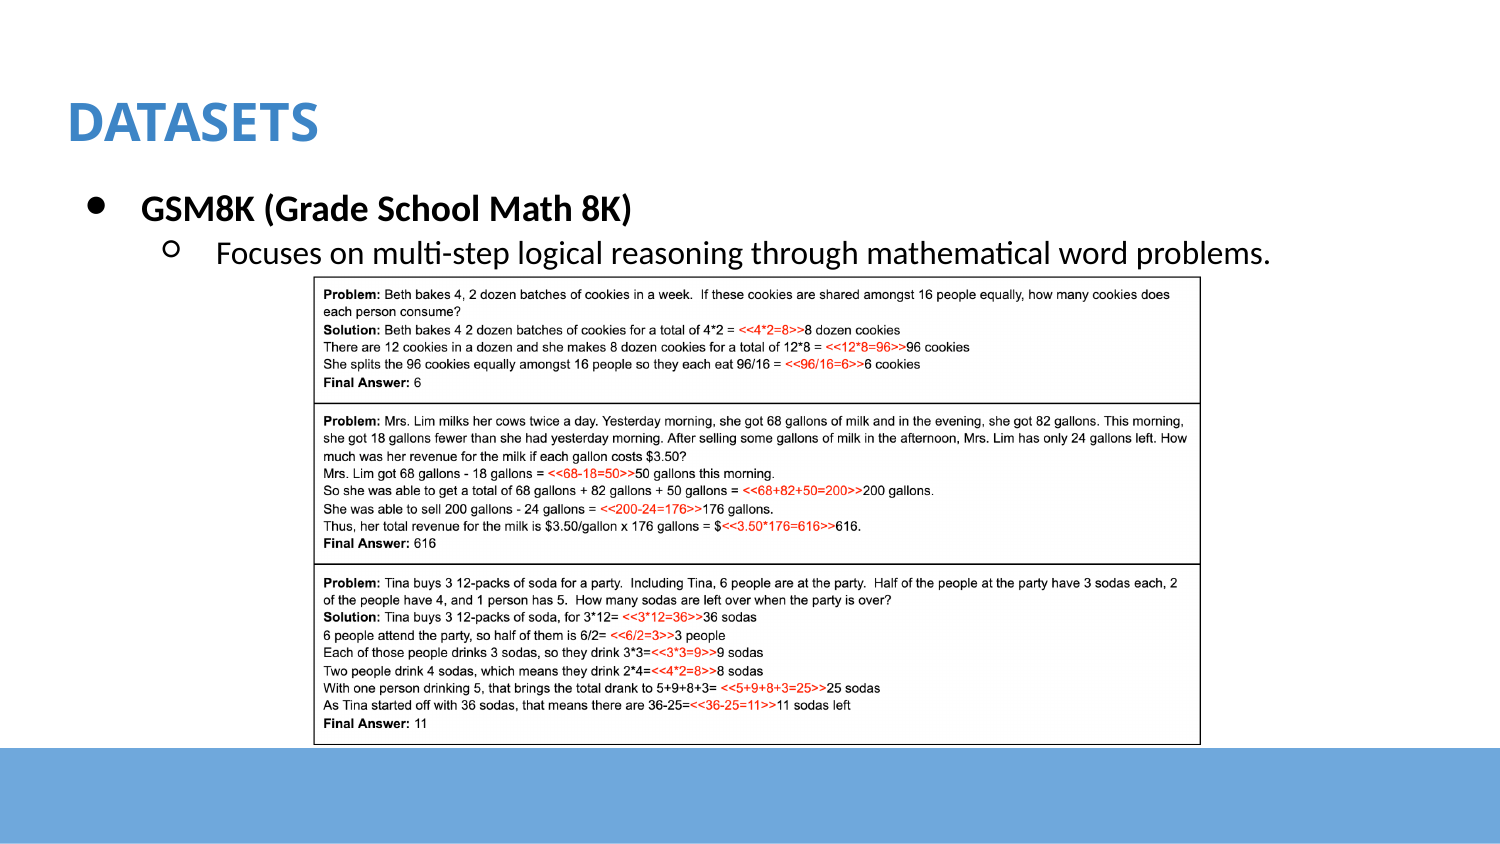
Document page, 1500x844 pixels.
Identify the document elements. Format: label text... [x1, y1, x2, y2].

text_box [0, 748, 1500, 844]
title DATASETS [51, 72, 1449, 166]
list GSM8K (Grade School Math 8K) Focuses on multi-step logical reasoning through mathematical word problems. [51, 166, 1449, 725]
picture [310, 274, 1204, 749]
